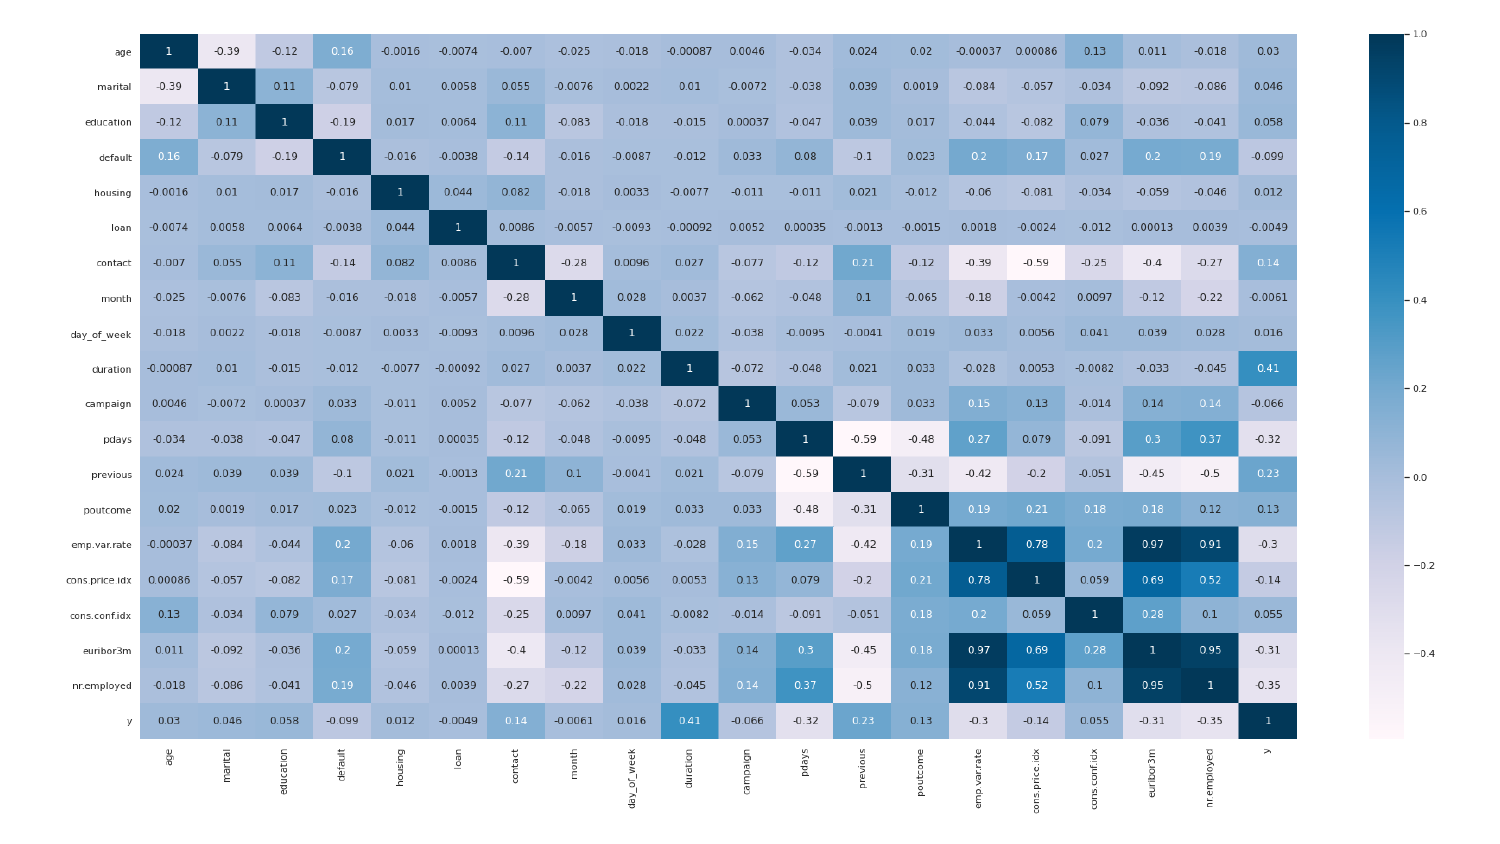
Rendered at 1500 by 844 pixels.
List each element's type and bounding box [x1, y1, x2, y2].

picture [59, 24, 1441, 819]
